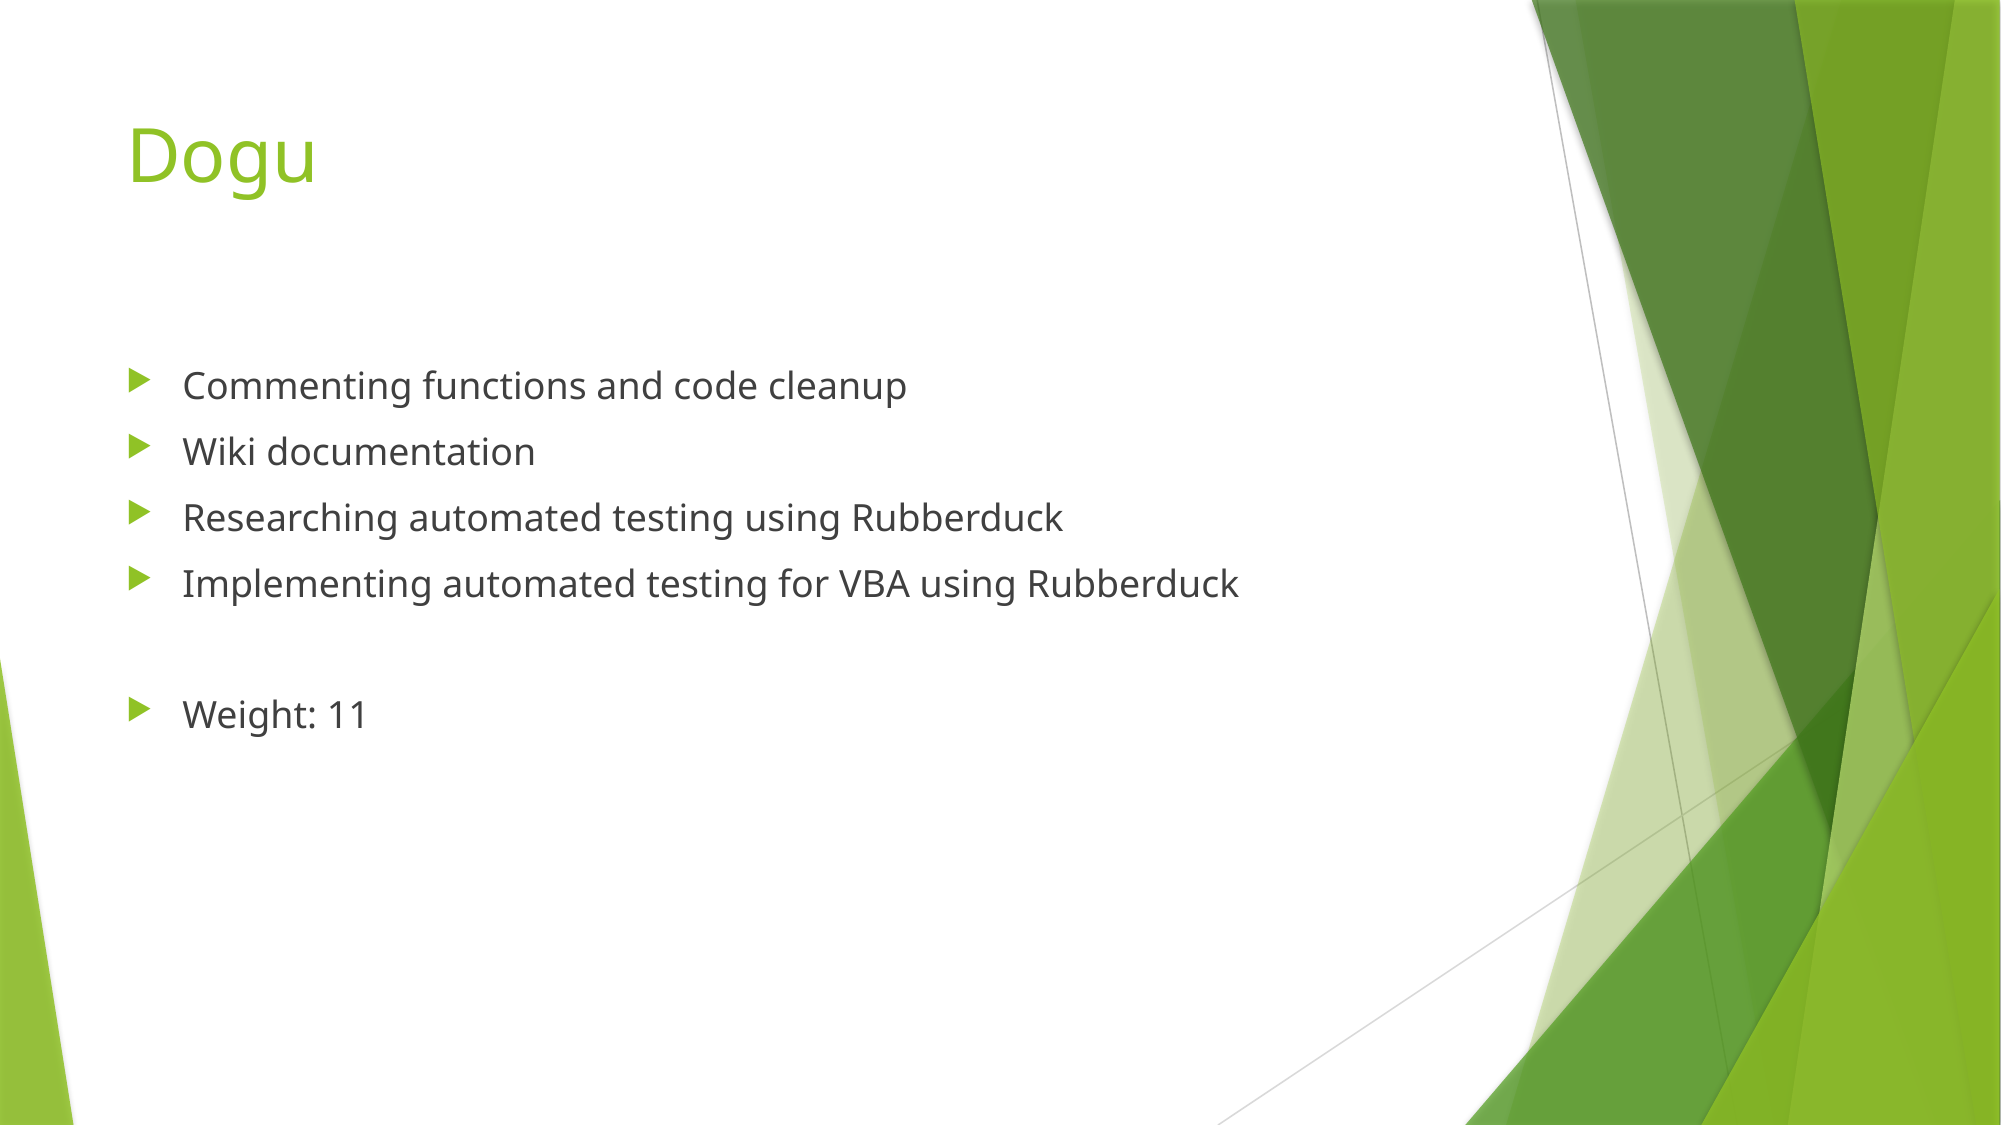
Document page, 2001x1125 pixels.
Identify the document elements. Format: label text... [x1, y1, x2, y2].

list Commenting functions and code cleanup Wiki documentation Researching automated testing using Rubberduck Implementing automated testing for VBA using Rubberduck Weight: 11 [111, 354, 1522, 992]
title Dogu [111, 99, 1522, 317]
